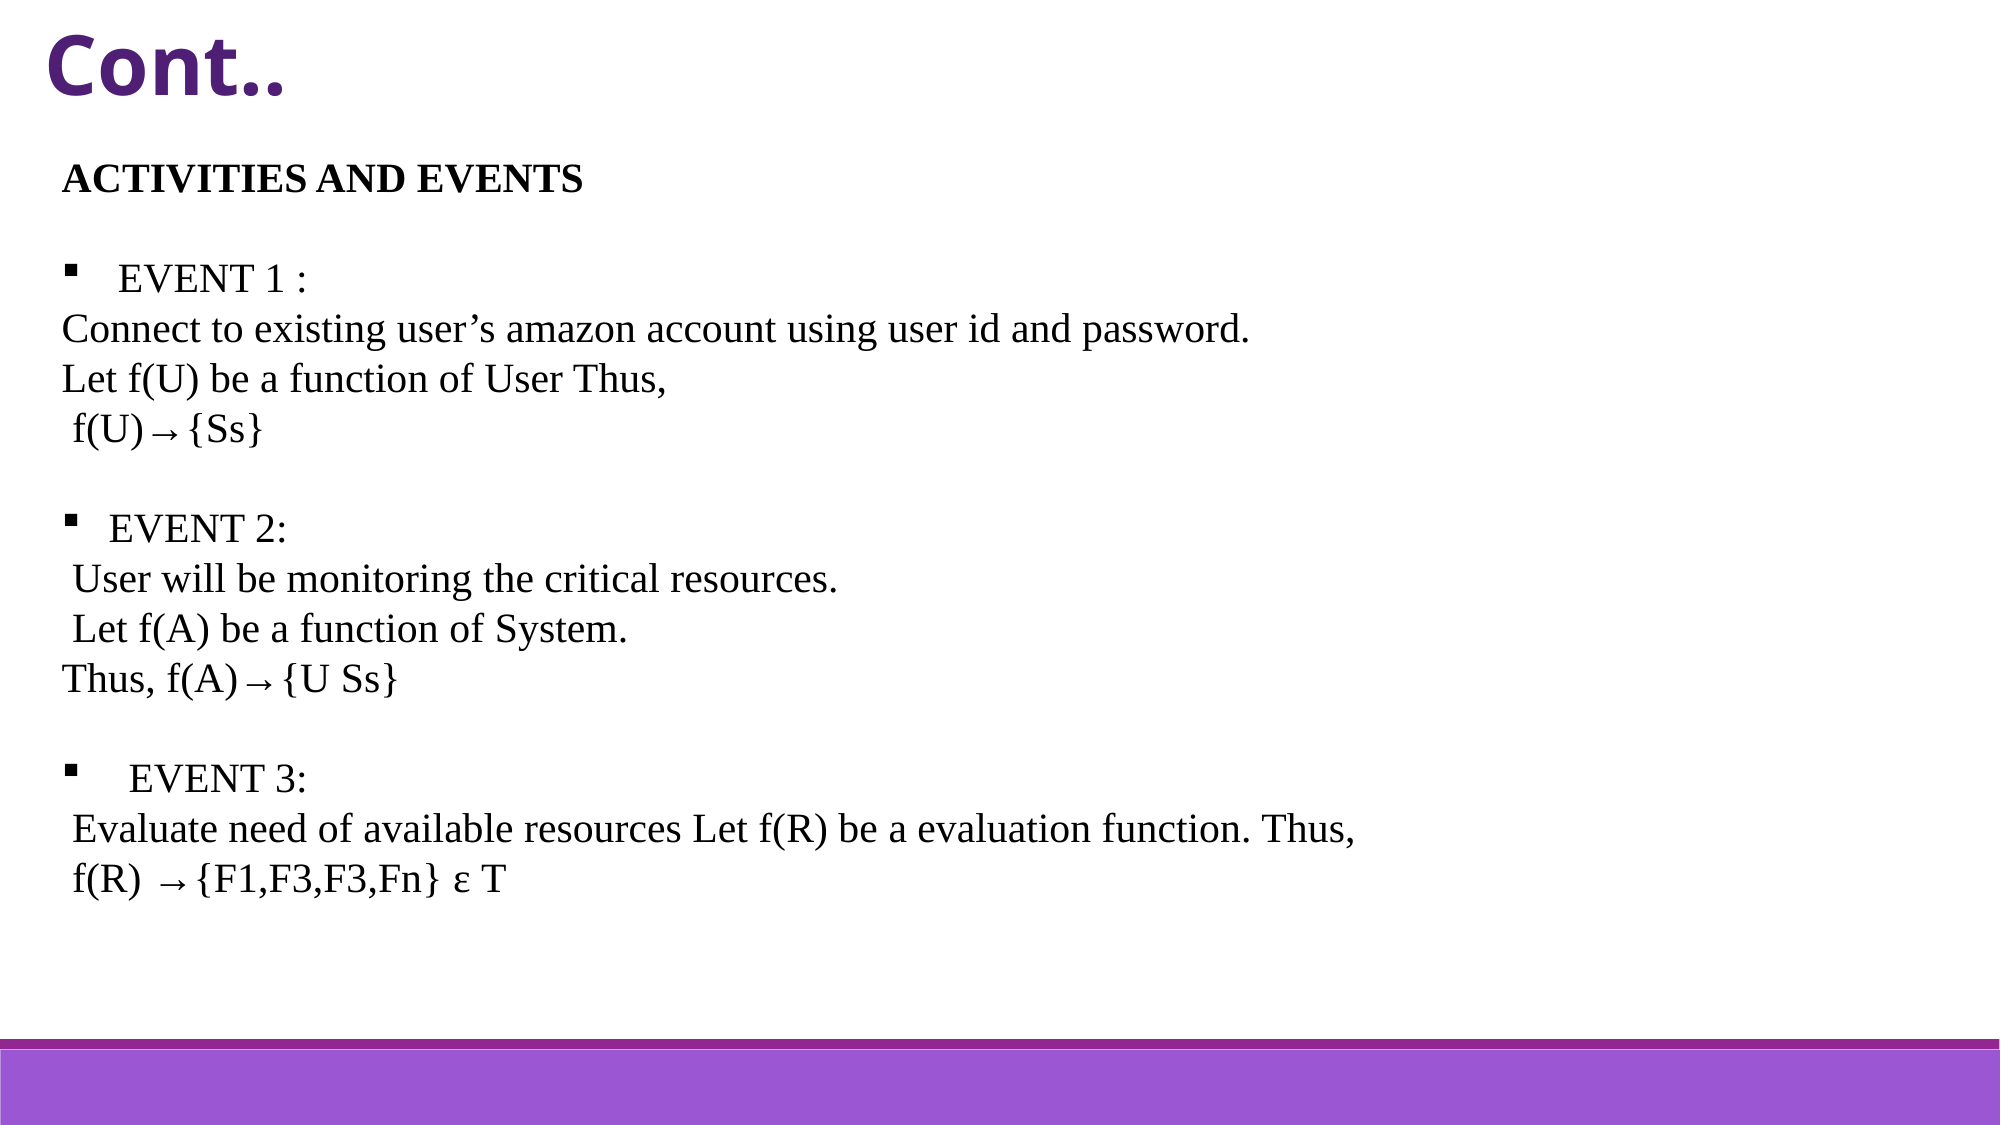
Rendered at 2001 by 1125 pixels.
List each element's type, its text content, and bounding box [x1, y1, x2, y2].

text_box Cont.. [0, 4, 336, 120]
text_box ACTIVITIES AND EVENTS EVENT 1 : Connect to existing user’s amazon account using user id and password. Let f(U) be a function of User Thus, f(U)→{Ss} EVENT 2: User will be monitoring the critical resources. Let f(A) be a function of System. Thus, f(A)→{U Ss} EVENT 3: Evaluate need of available resources Let f(R) be a evaluation function. Thus, f(R) →{F1,F3,F3,Fn} ε T [46, 142, 1498, 1009]
